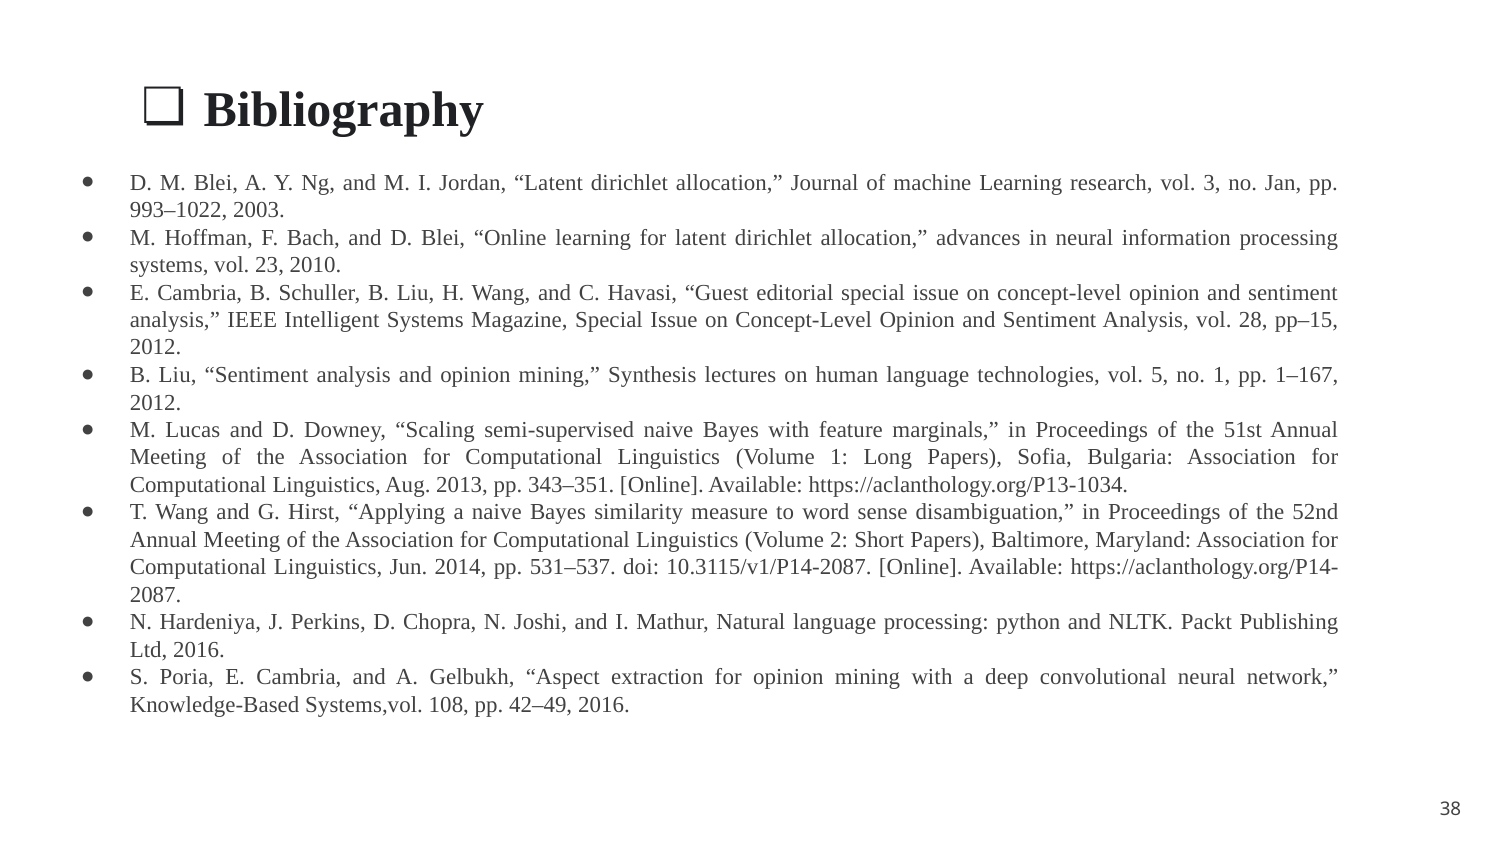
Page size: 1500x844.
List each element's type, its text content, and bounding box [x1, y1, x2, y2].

text_box Bibliography [113, 31, 945, 152]
text_box D. M. Blei, A. Y. Ng, and M. I. Jordan, “Latent dirichlet allocation,” Journal of machine Learning research, vol. 3, no. Jan, pp. 993–1022, 2003. M. Hoffman, F. Bach, and D. Blei, “Online learning for latent dirichlet allocation,” advances in neural information processing systems, vol. 23, 2010. E. Cambria, B. Schuller, B. Liu, H. Wang, and C. Havasi, “Guest editorial special issue on concept-level opinion and sentiment analysis,” IEEE Intelligent Systems Magazine, Special Issue on Concept-Level Opinion and Sentiment Analysis, vol. 28, pp–15, 2012. B. Liu, “Sentiment analysis and opinion mining,” Synthesis lectures on human language technologies, vol. 5, no. 1, pp. 1–167, 2012. M. Lucas and D. Downey, “Scaling semi-supervised naive Bayes with feature marginals,” in Proceedings of the 51st Annual Meeting of the Association for Computational Linguistics (Volume 1: Long Papers), Sofia, Bulgaria: Association for Computational Linguistics, Aug. 2013, pp. 343–351. [Online]. Available: https://aclanthology.org/P13-1034. T. Wang and G. Hirst, “Applying a naive Bayes similarity measure to word sense disambiguation,” in Proceedings of the 52nd Annual Meeting of the Association for Computational Linguistics (Volume 2: Short Papers), Baltimore, Maryland: Association for Computational Linguistics, Jun. 2014, pp. 531–537. doi: 10.3115/v1/P14-2087. [Online]. Available: https://aclanthology.org/P14-2087. N. Hardeniya, J. Perkins, D. Chopra, N. Joshi, and I. Mathur, Natural language processing: python and NLTK. Packt Publishing Ltd, 2016. S. Poria, E. Cambria, and A. Gelbukh, “Aspect extraction for opinion mining with a deep convolutional neural network,” Knowledge-Based Systems,vol. 108, pp. 42–49, 2016. [39, 152, 1356, 821]
slide_number ‹#› [1386, 777, 1477, 842]
